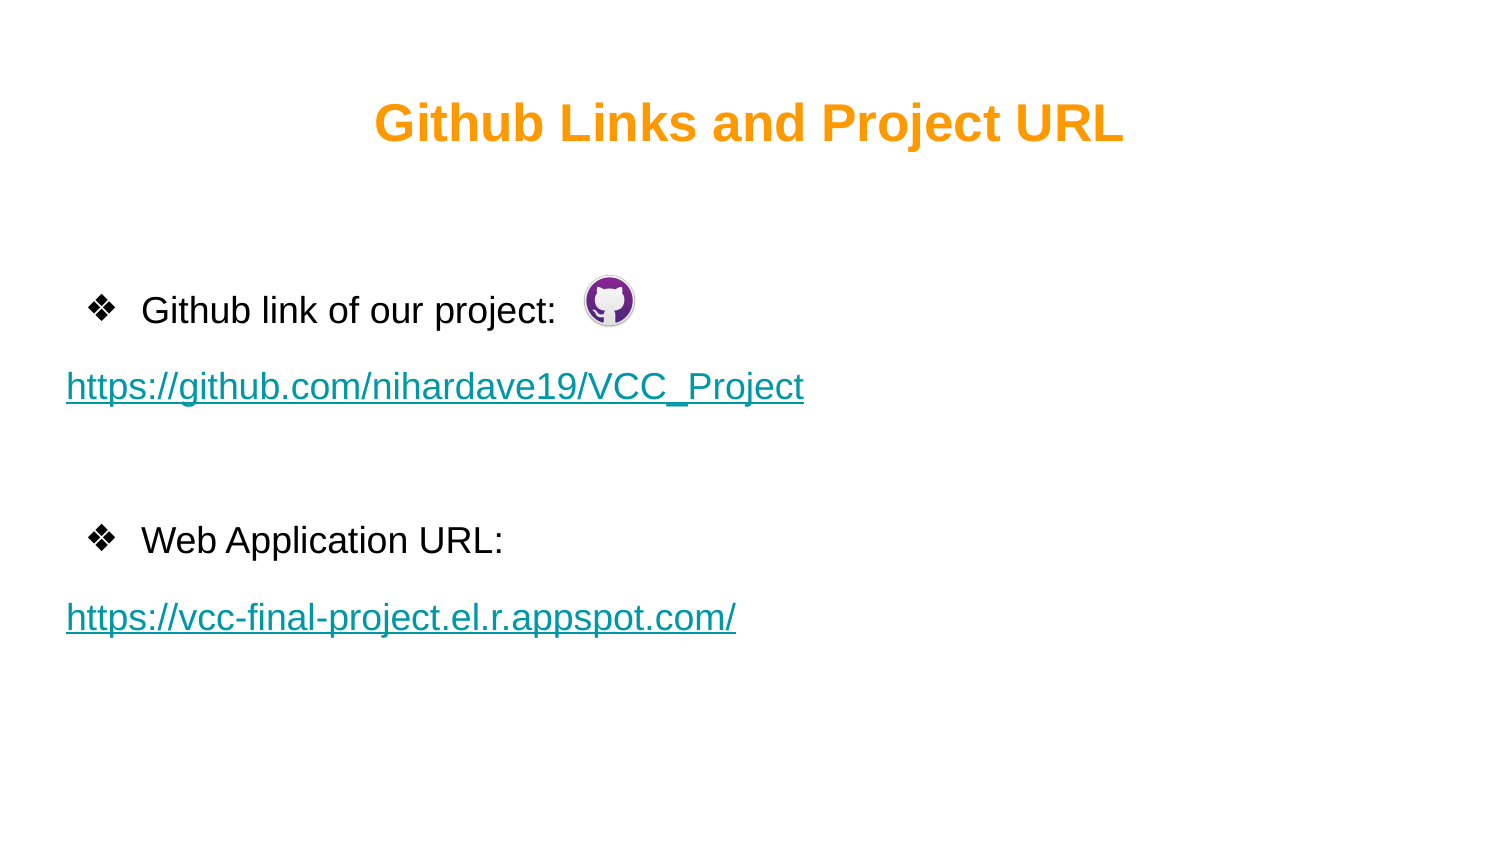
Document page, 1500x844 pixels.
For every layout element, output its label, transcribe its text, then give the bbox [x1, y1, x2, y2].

title Github Links and Project URL [51, 72, 1449, 167]
list Github link of our project: https://github.com/nihardave19/VCC_Project Web Application URL: https://vcc-final-project.el.r.appspot.com/ [51, 263, 1449, 750]
picture [581, 271, 639, 329]
